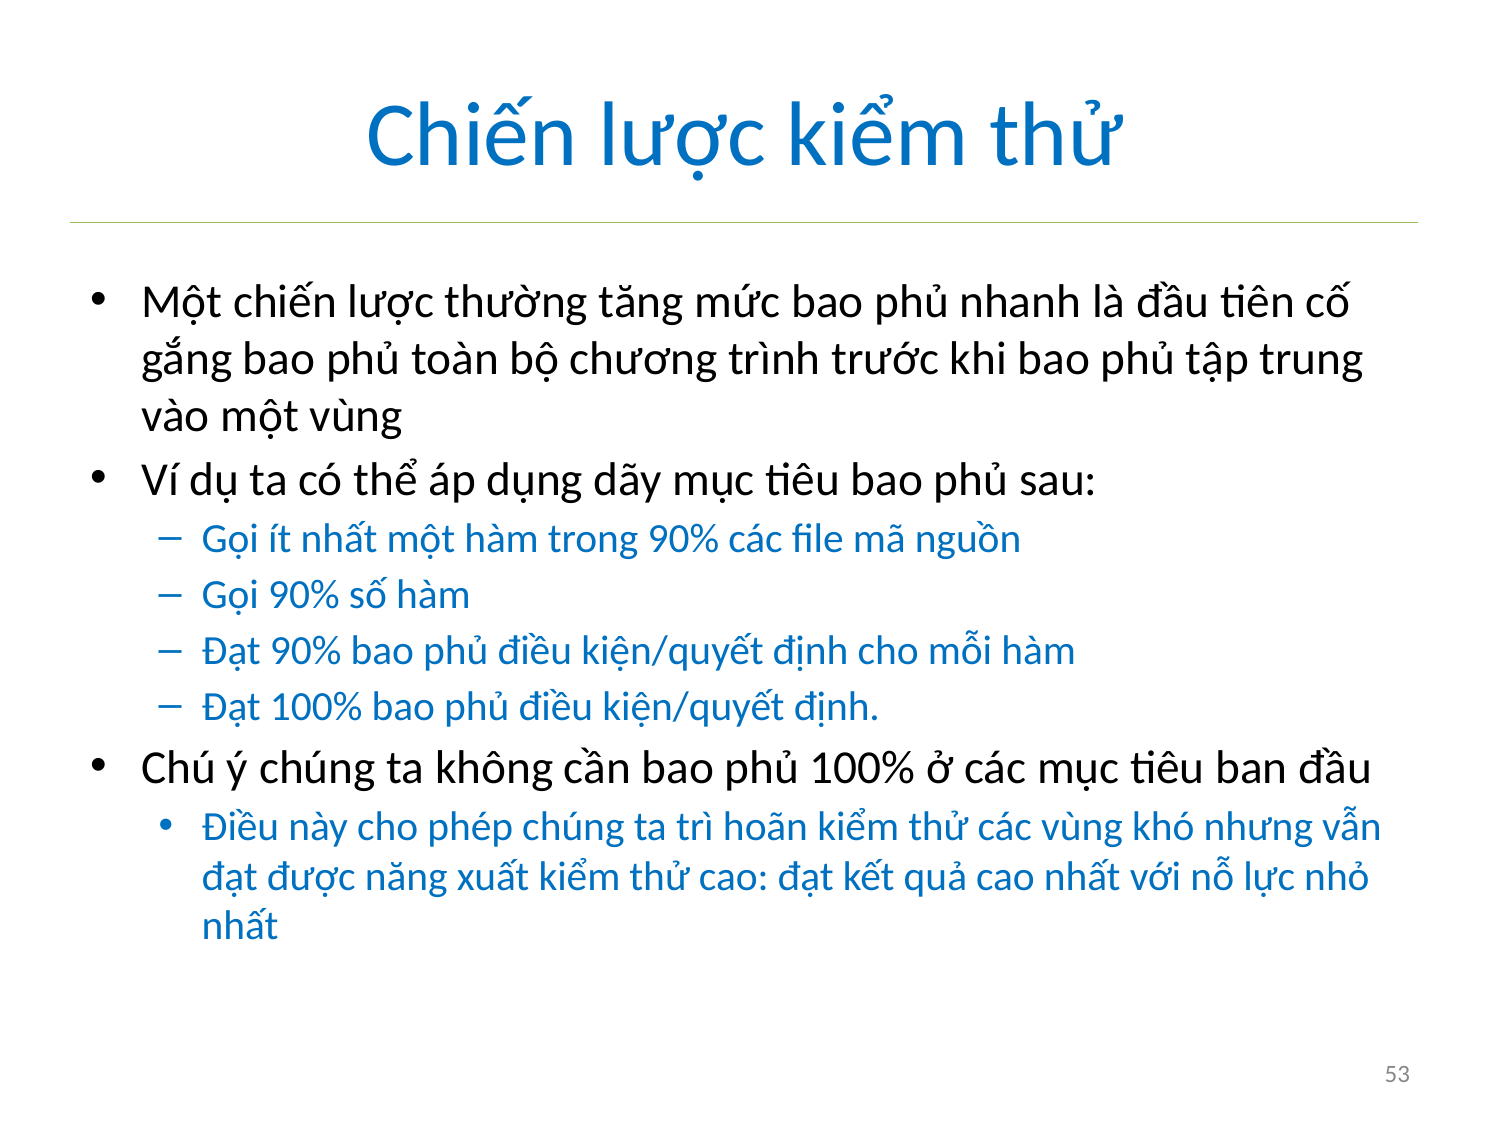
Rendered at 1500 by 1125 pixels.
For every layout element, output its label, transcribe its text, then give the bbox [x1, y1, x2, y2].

slide_number 53 [1074, 1042, 1425, 1103]
list Một chiến lược thường tăng mức bao phủ nhanh là đầu tiên cố gắng bao phủ toàn bộ chương trình trước khi bao phủ tập trung vào một vùng Ví dụ ta có thể áp dụng dãy mục tiêu bao phủ sau: Gọi ít nhất một hàm trong 90% các file mã nguồn Gọi 90% số hàm Đạt 90% bao phủ điều kiện/quyết định cho mỗi hàm Đạt 100% bao phủ điều kiện/quyết định. Chú ý chúng ta không cần bao phủ 100% ở các mục tiêu ban đầu Điều này cho phép chúng ta trì hoãn kiểm thử các vùng khó nhưng vẫn đạt được năng xuất kiểm thử cao: đạt kết quả cao nhất với nỗ lực nhỏ nhất [75, 262, 1425, 1005]
title Chiến lược kiểm thử [70, 35, 1421, 223]
